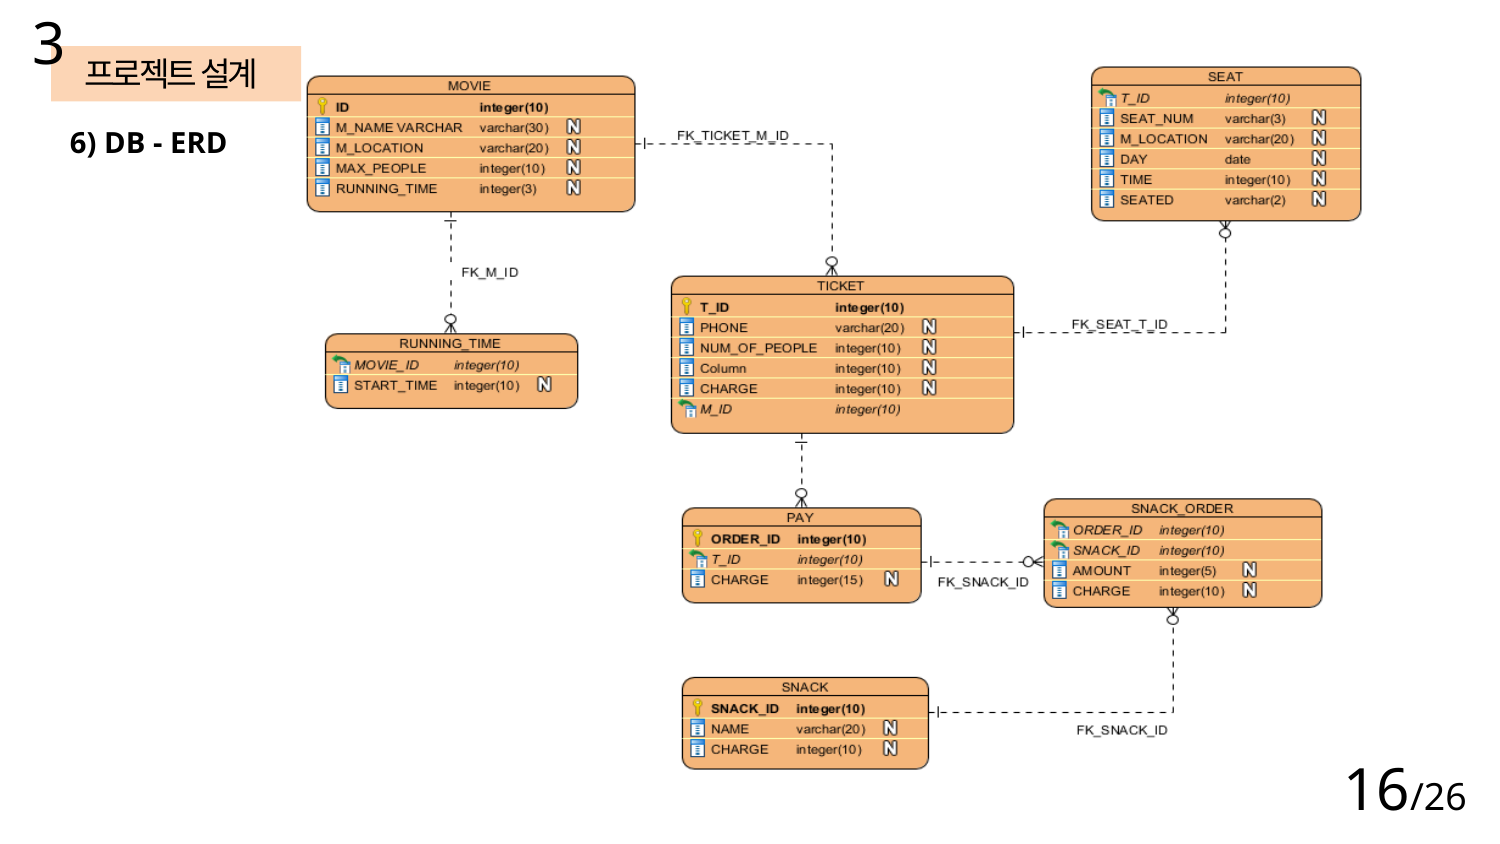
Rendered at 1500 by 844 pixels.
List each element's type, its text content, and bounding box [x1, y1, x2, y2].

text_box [17, 0, 302, 102]
picture [280, 53, 1392, 790]
text_box 16/26 [1328, 744, 1483, 830]
text_box 6) DB - ERD [55, 117, 275, 167]
